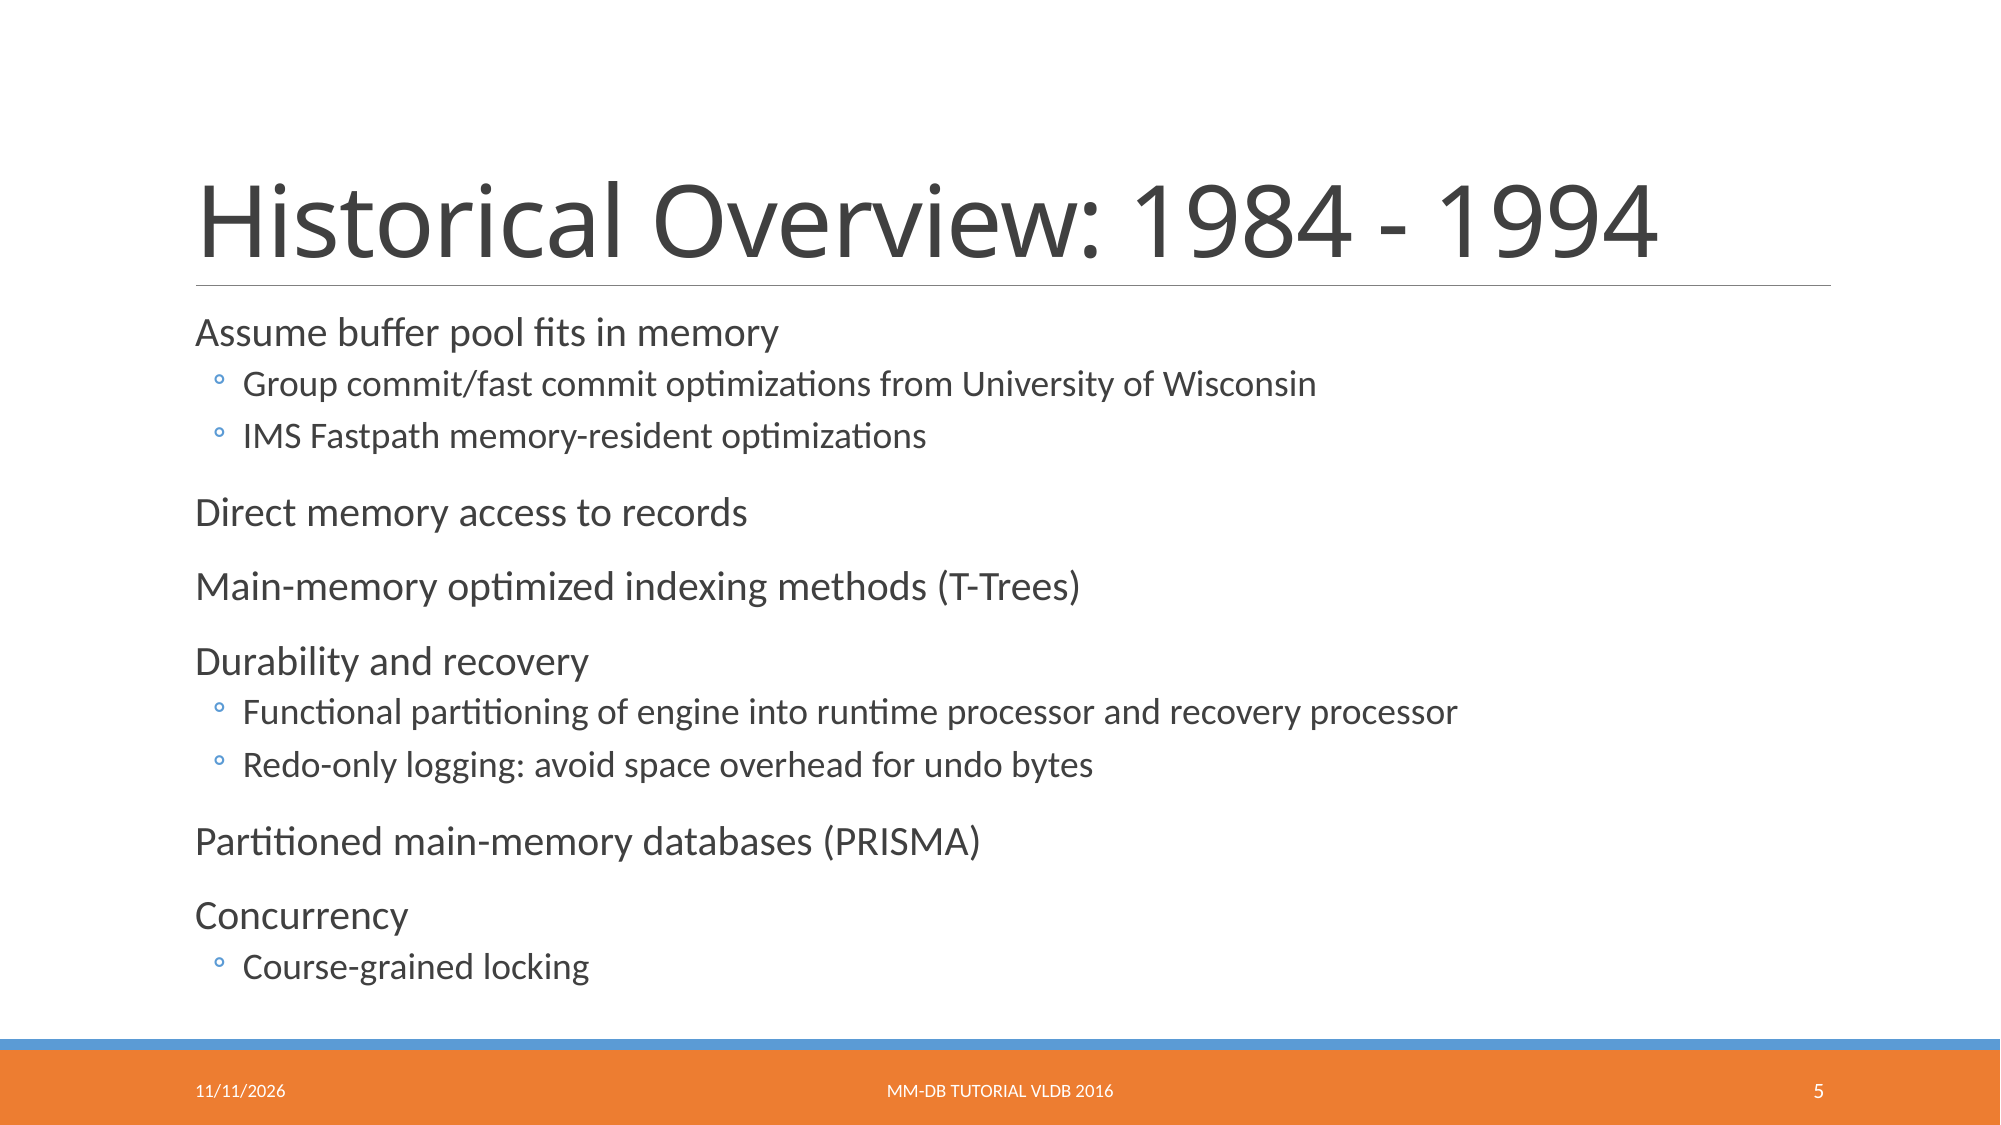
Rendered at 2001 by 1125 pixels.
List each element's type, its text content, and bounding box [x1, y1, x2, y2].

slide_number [180, 1059, 586, 1120]
slide_number 5 [1624, 1059, 1840, 1120]
footer MM-DB Tutorial VLDB 2016 [604, 1059, 1396, 1120]
title Historical Overview: 1984 - 1994 [180, 47, 1830, 285]
list Assume buffer pool fits in memory Group commit/fast commit optimizations from University of Wisconsin IMS Fastpath memory-resident optimizations Direct memory access to records Main-memory optimized indexing methods (T-Trees) Durability and recovery Functional partitioning of engine into runtime processor and recovery processor Redo-only logging: avoid space overhead for undo bytes Partitioned main-memory databases (PRISMA) Concurrency Course-grained locking [180, 302, 1830, 1003]
